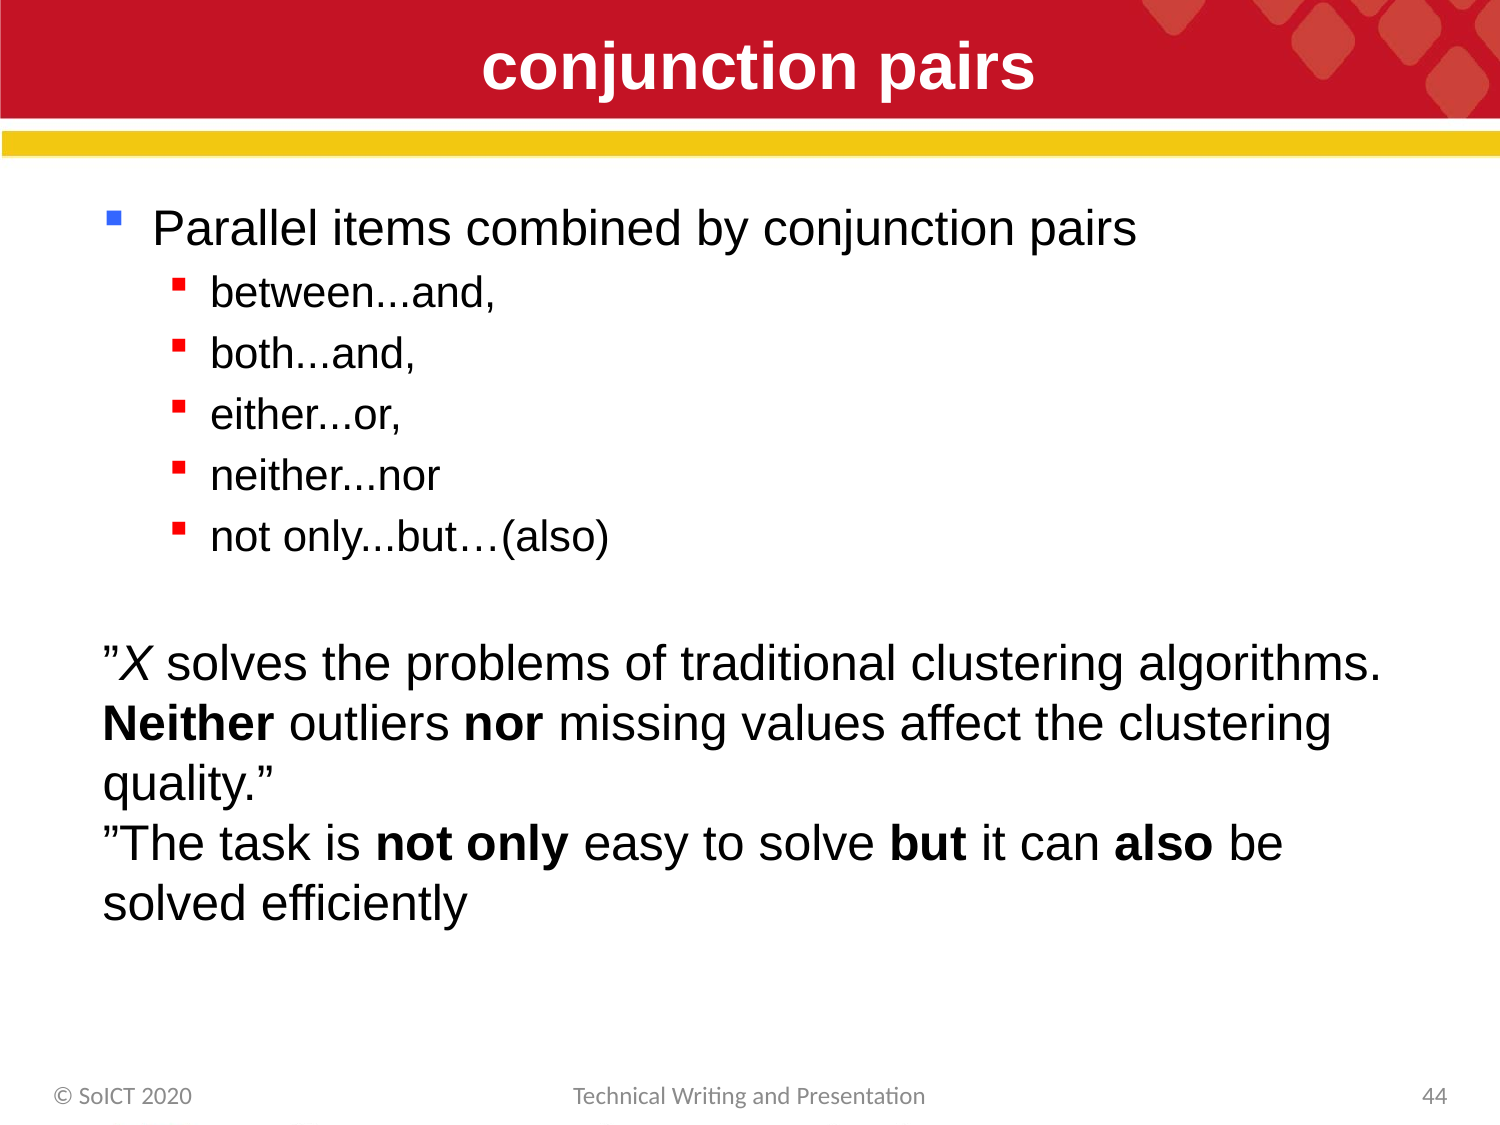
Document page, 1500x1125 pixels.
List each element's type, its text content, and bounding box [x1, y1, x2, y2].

slide_number © SoICT 2020 [37, 1065, 388, 1125]
slide_number 44 [1112, 1065, 1463, 1125]
title conjunction pairs [75, 12, 1463, 113]
footer Technical Writing and Presentation [512, 1065, 988, 1125]
list Parallel items combined by conjunction pairs between...and, both...and, either...or, neither...nor not only...but…(also) ”X solves the problems of traditional clustering algorithms. Neither outliers nor missing values affect the clustering quality.” ”The task is not only easy to solve but it can also be solved efficiently [87, 187, 1425, 1005]
picture [0, 0, 1500, 1125]
